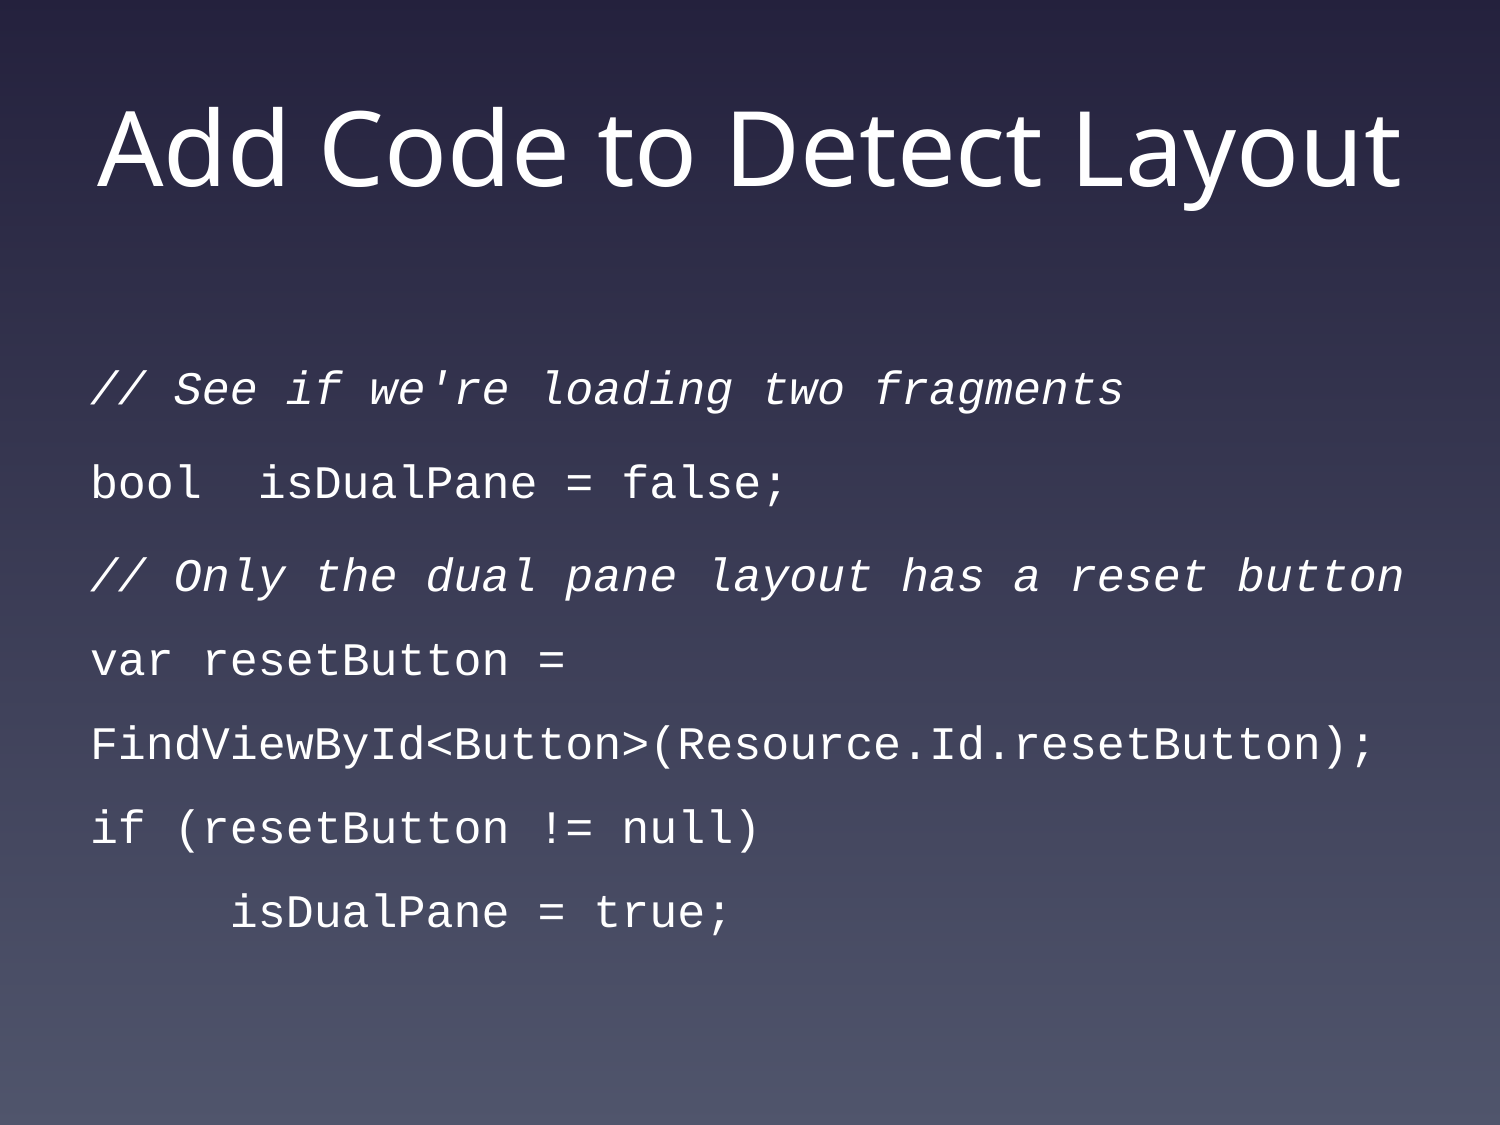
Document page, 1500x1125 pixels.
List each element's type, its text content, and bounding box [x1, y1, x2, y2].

title Add Code to Detect Layout [75, 75, 1425, 262]
list // See if we're loading two fragments bool isDualPane = false; // Only the dual pane layout has a reset button var resetButton = FindViewById<Button>(Resource.Id.resetButton); if (resetButton != null) isDualPane = true; [75, 262, 1425, 1005]
